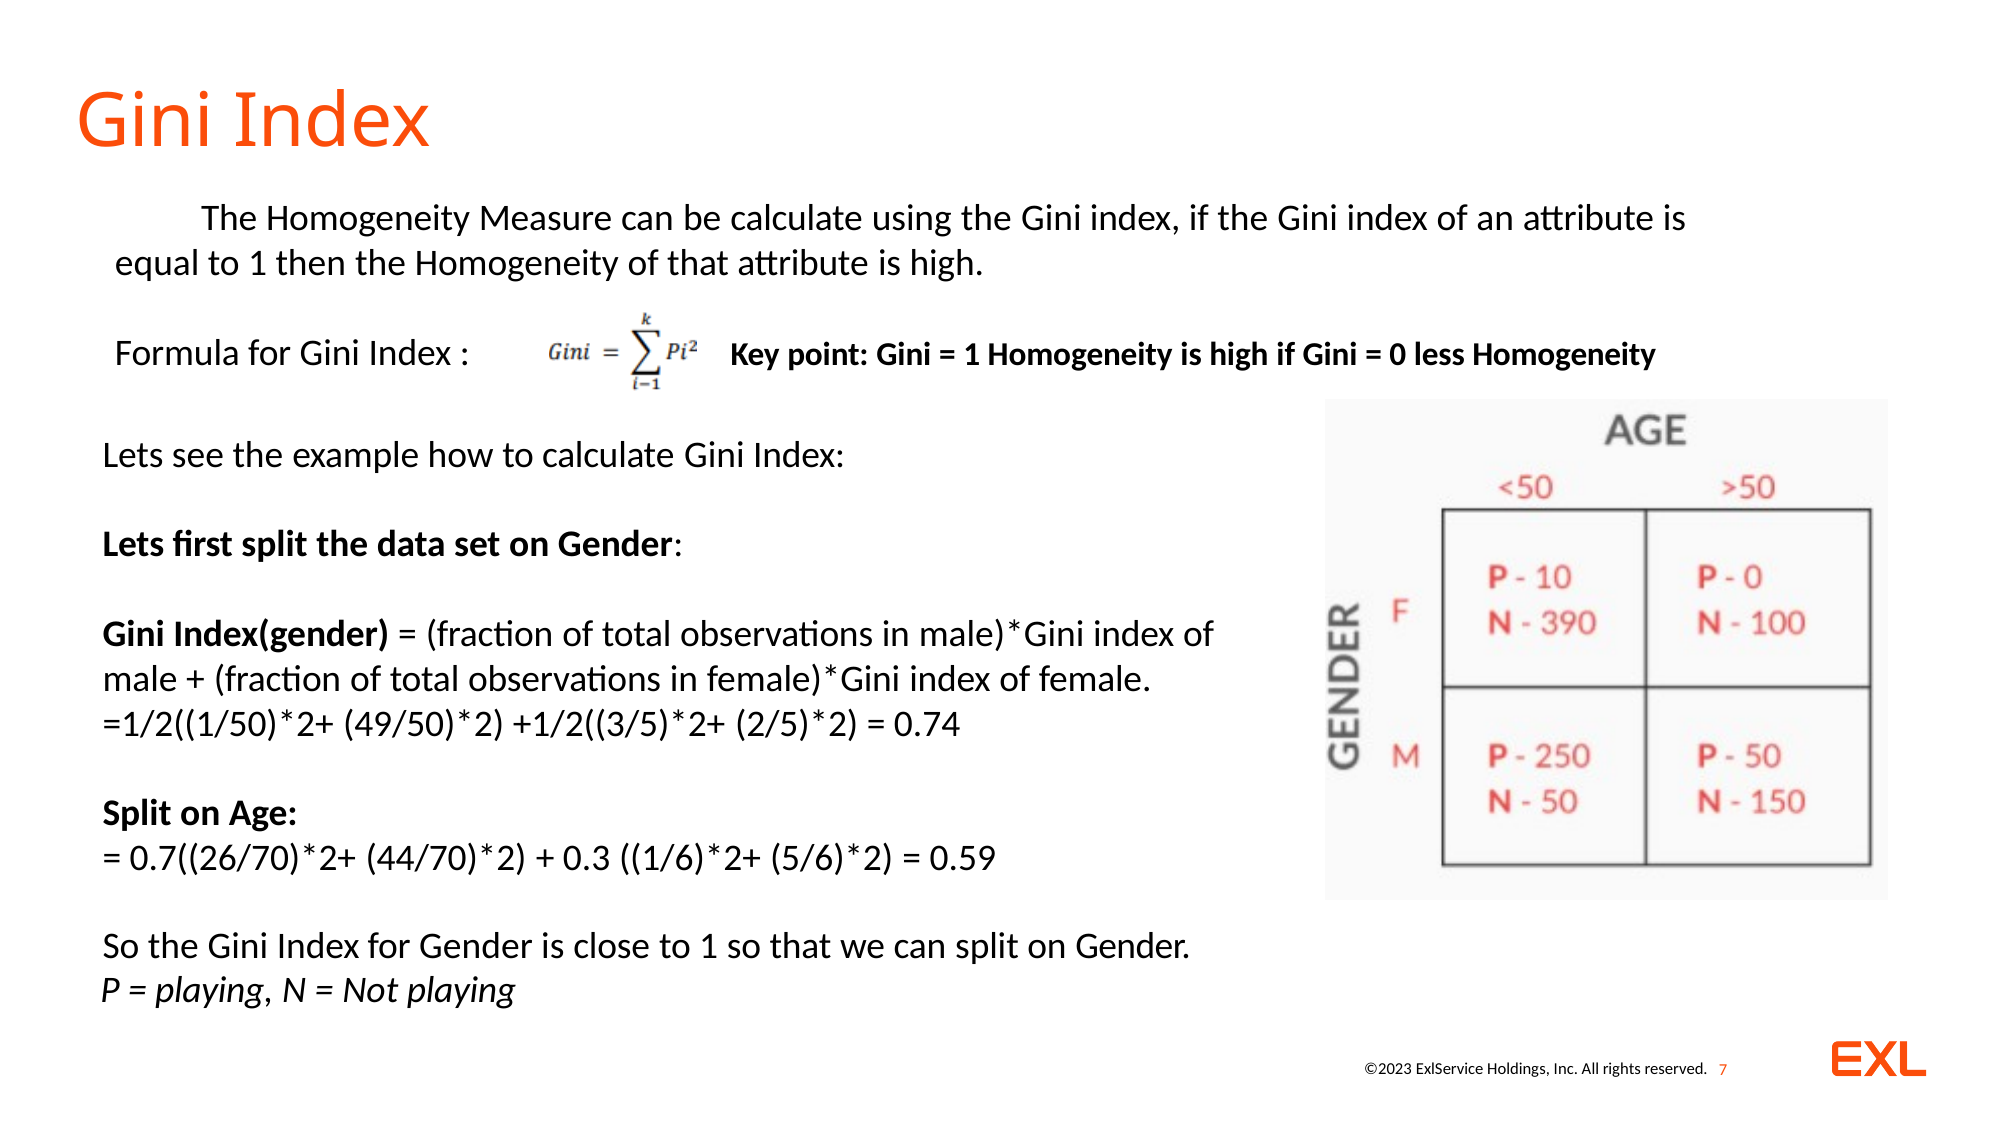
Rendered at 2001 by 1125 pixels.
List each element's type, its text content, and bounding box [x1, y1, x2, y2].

picture [1324, 399, 1888, 900]
text_box Formula for Gini Index : [112, 325, 475, 373]
picture [1797, 1006, 1961, 1111]
picture [549, 312, 697, 391]
text_box Lets see the example how to calculate Gini Index: Lets first split the data set on Gender: Gini Index(gender) = (fraction of total observations in male)*Gini index of male + (fraction of total observations in female)*Gini index of female. =1/2((1/50)*2+ (49/50)*2) +1/2((3/5)*2+ (2/5)*2) = 0.74 Split on Age: = 0.7((26/70)*2+ (44/70)*2) + 0.3 ((1/6)*2+ (5/6)*2) = 0.59 So the Gini Index for Gender is close to 1 so that we can split on Gender. P = playing, N = Not playing [100, 428, 1822, 1010]
text_box The Homogeneity Measure can be calculate using the Gini index, if the Gini index of an attribute is equal to 1 then the Homogeneity of that attribute is high. [112, 190, 1698, 283]
text_box Key point: Gini = 1 Homogeneity is high if Gini = 0 less Homogeneity [728, 329, 1666, 372]
title Gini Index [75, 89, 1925, 200]
